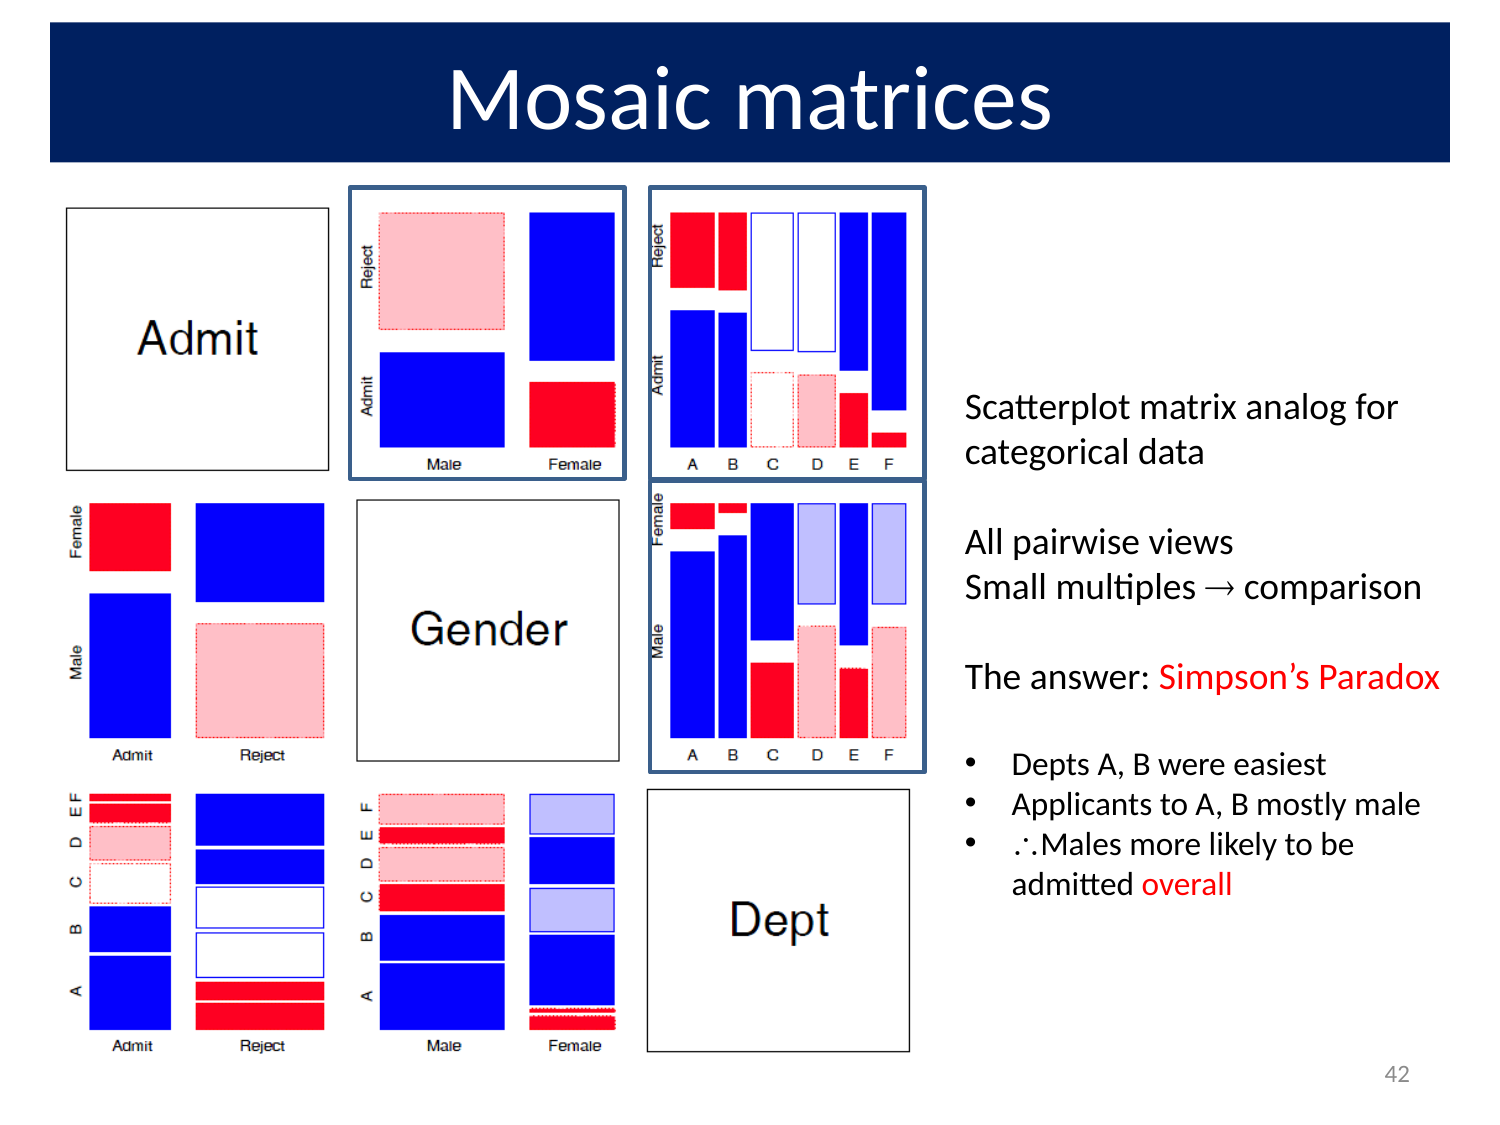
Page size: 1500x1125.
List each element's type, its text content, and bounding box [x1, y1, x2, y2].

slide_number 42 [1074, 1042, 1425, 1103]
text_box [348, 185, 627, 198]
title Mosaic matrices [50, 22, 1450, 163]
text_box [648, 185, 927, 201]
picture [49, 199, 925, 1067]
text_box Scatterplot matrix analog for categorical data All pairwise views Small multiples  comparison The answer: Simpson’s Paradox Depts A, B were easiest Applicants to A, B mostly male Males more likely to be admitted overall [949, 374, 1463, 955]
